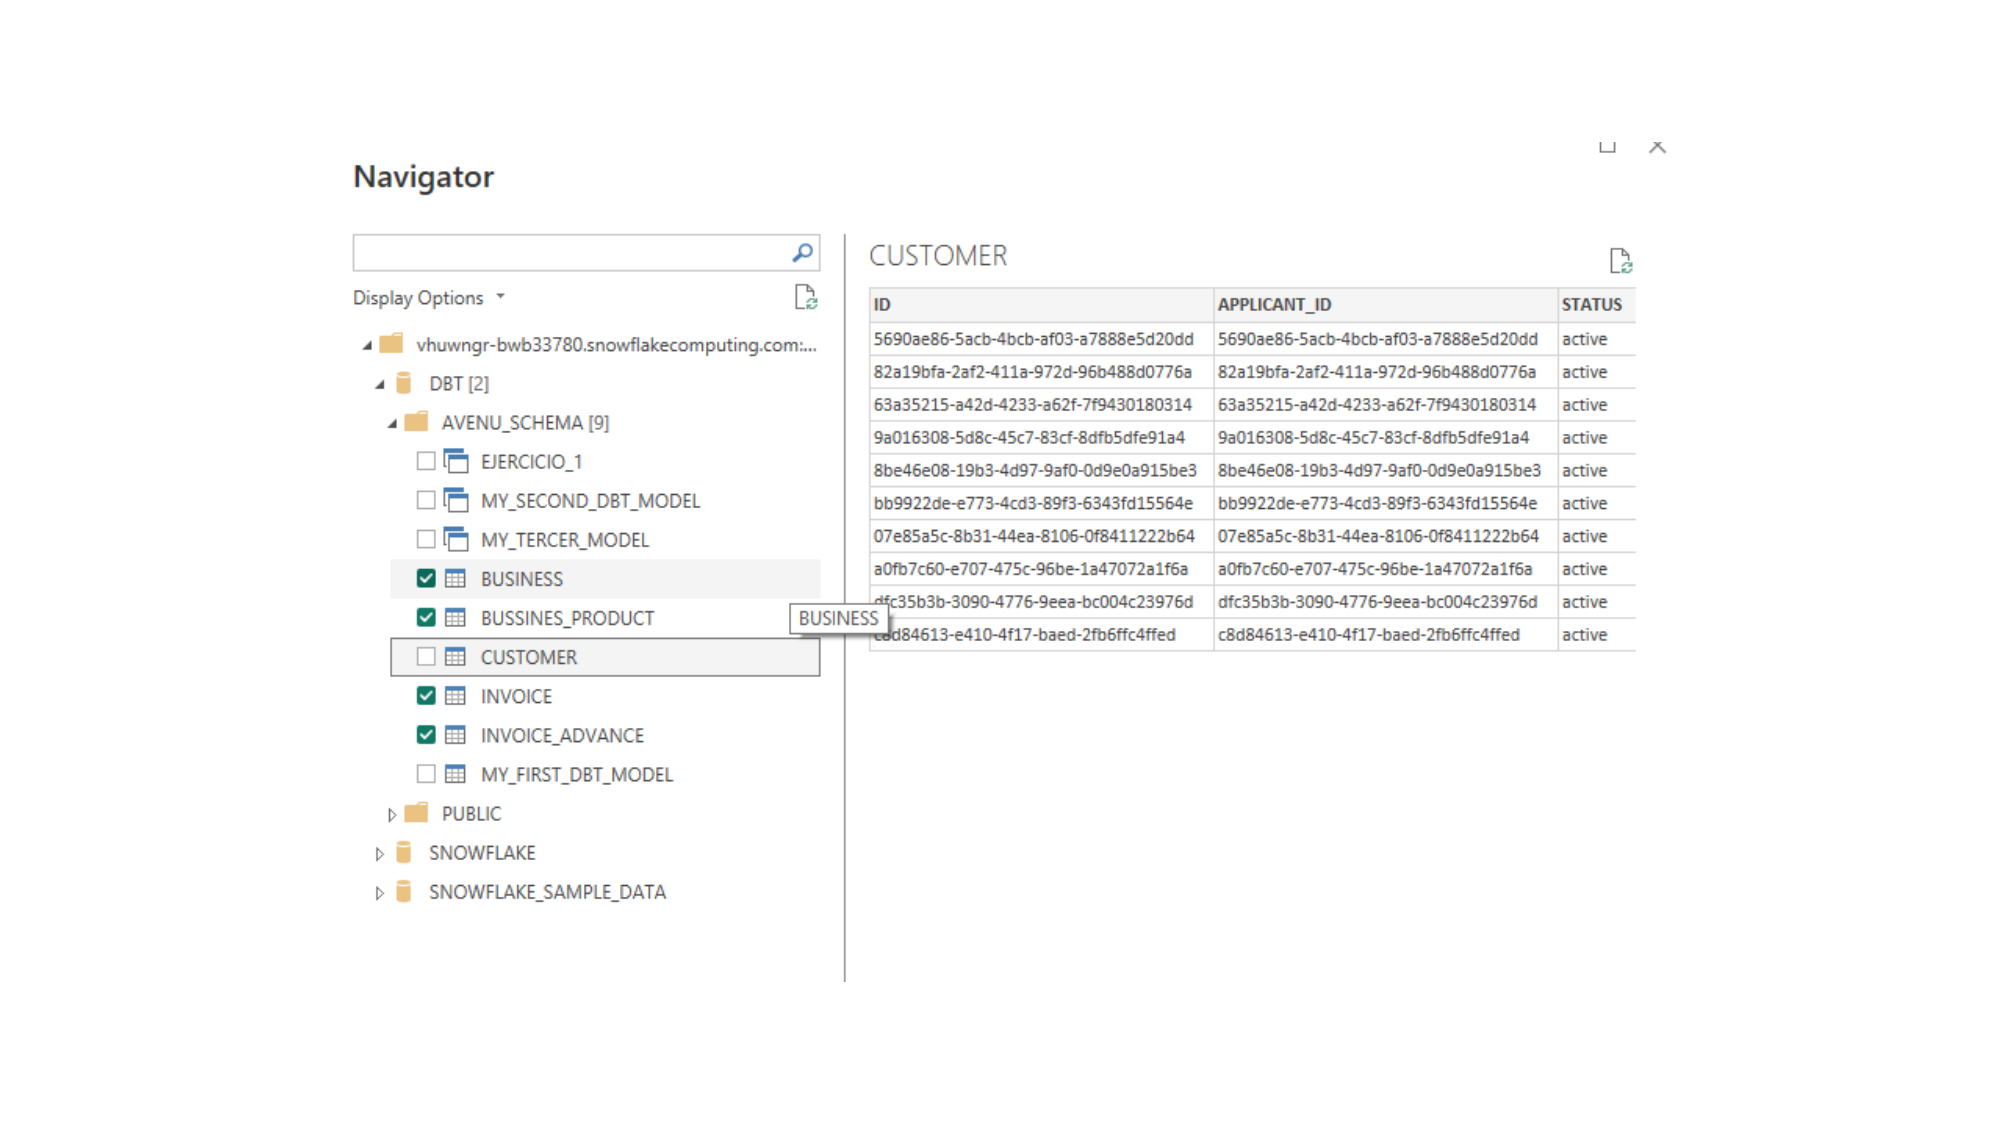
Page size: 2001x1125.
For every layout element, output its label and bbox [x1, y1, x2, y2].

picture [328, 142, 1672, 982]
